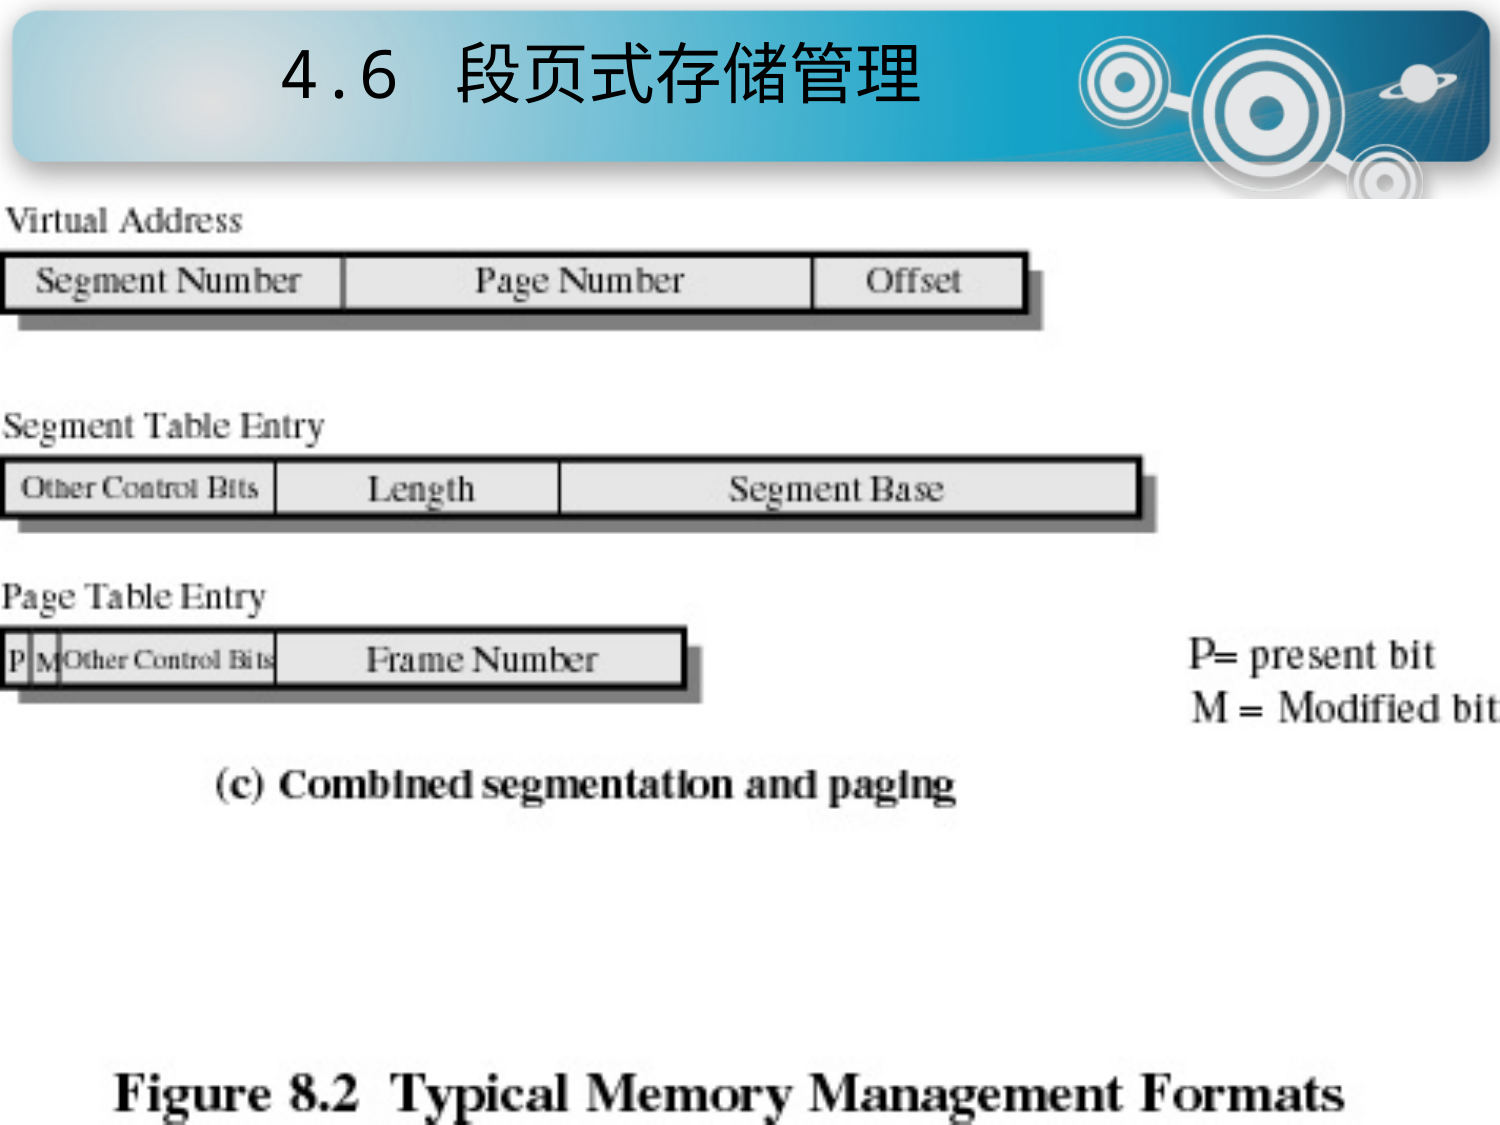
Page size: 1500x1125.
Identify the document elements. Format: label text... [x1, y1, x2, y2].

picture [0, 0, 1500, 1125]
title 4.6 段页式存储管理 [75, 24, 1128, 198]
